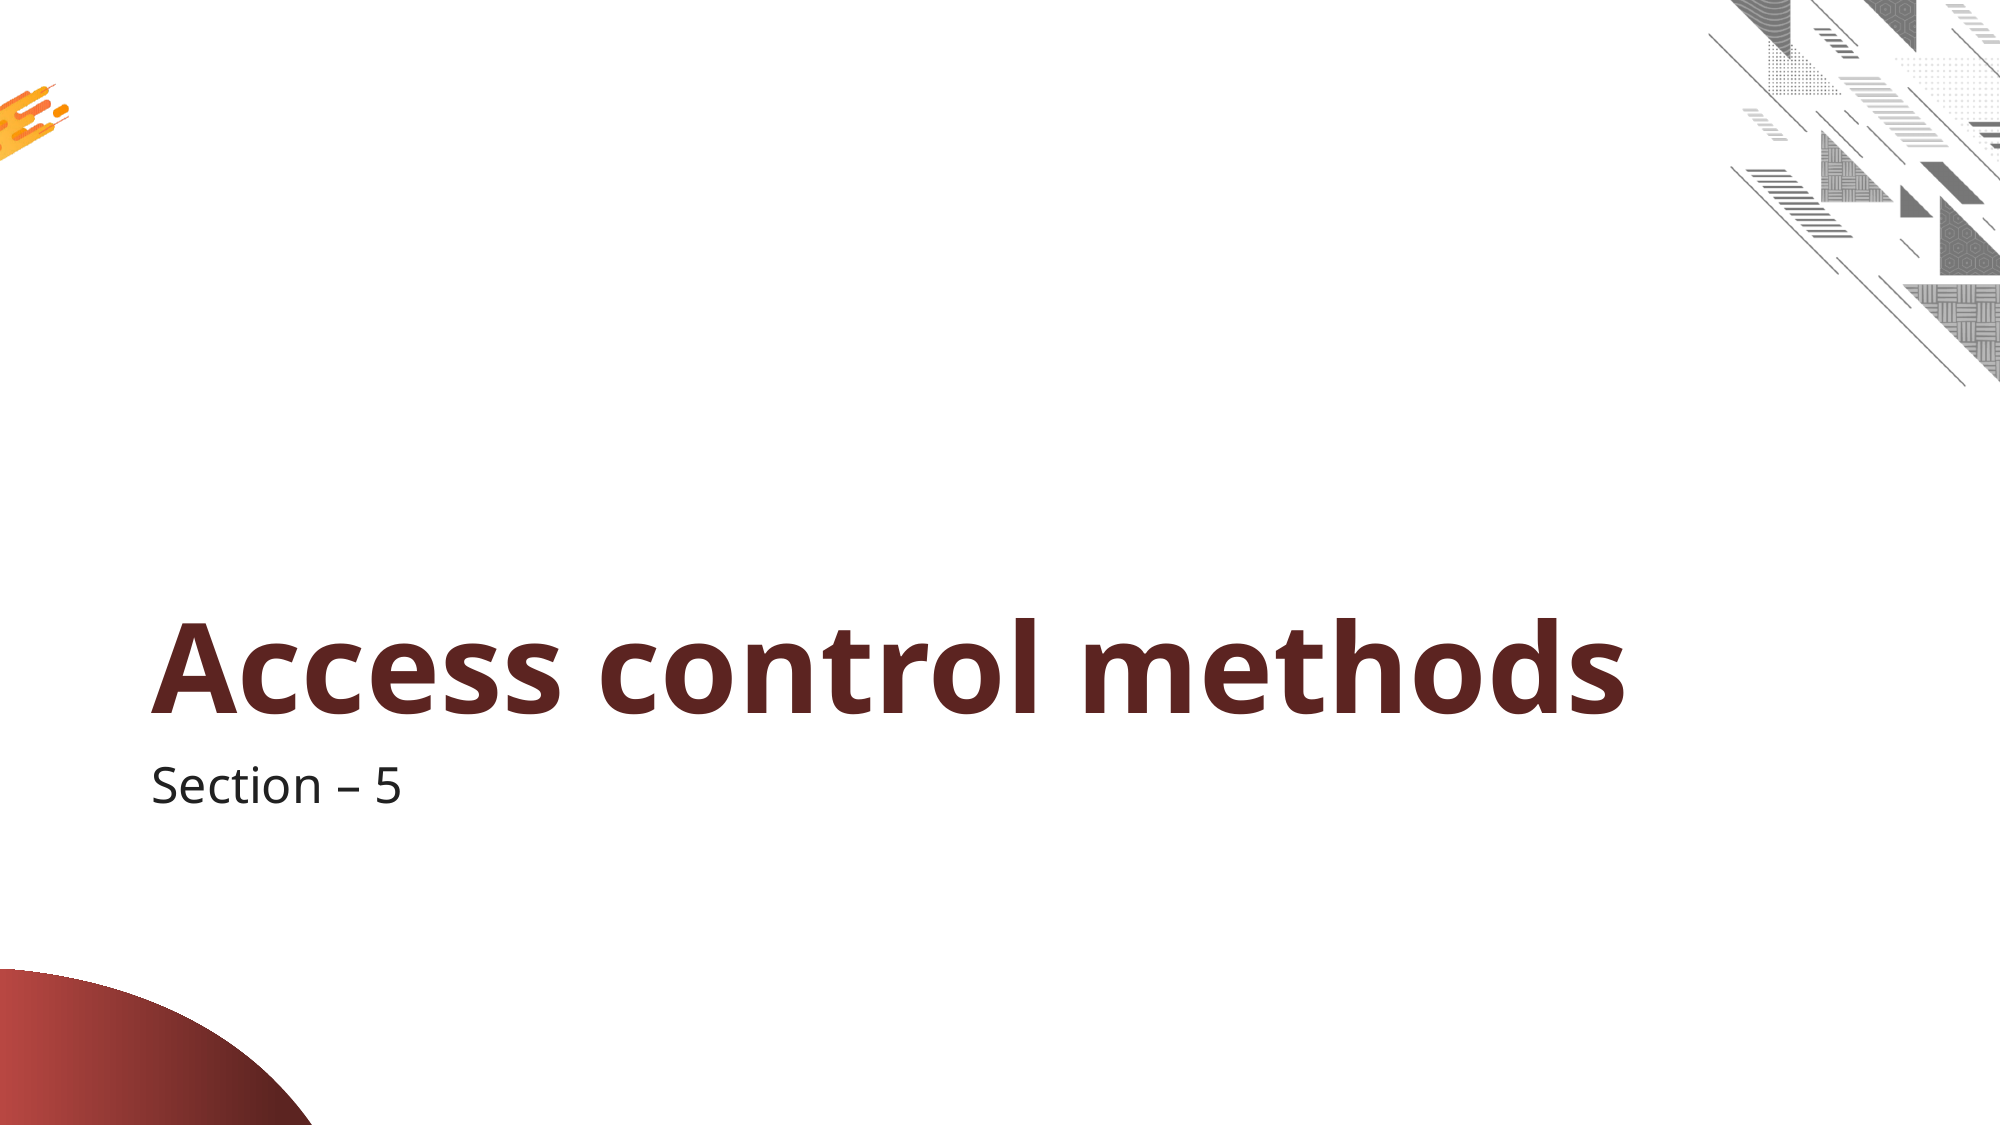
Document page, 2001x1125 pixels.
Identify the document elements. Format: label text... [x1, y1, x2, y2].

title Access control methods [136, 280, 1862, 749]
picture [0, 65, 90, 193]
list Section – 5 [136, 752, 1862, 999]
